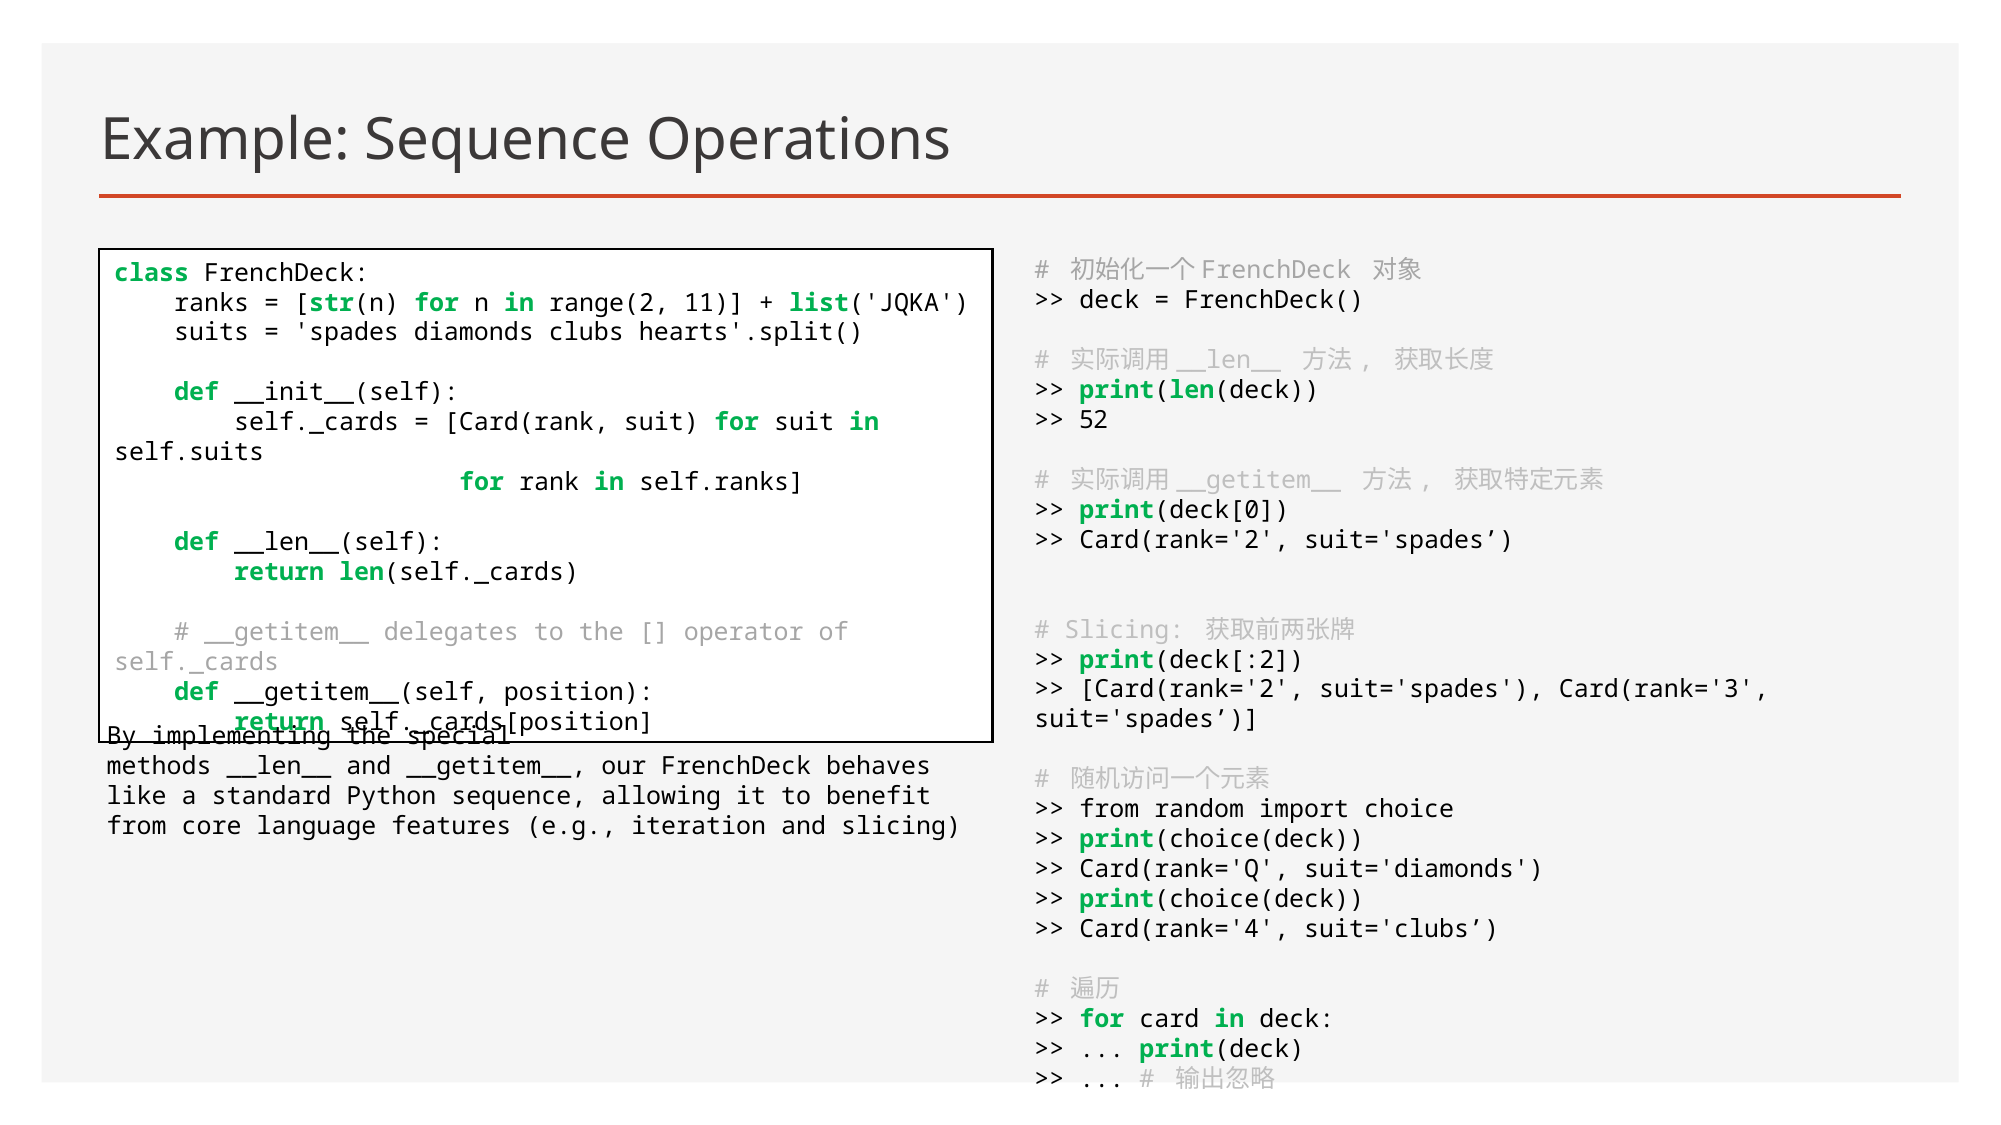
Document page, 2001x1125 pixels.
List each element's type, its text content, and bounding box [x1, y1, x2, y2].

text_box class FrenchDeck: ranks = [str(n) for n in range(2, 11)] + list('JQKA') suits = 'spades diamonds clubs hearts'.split() def __init__(self): self._cards = [Card(rank, suit) for suit in self.suits for rank in self.ranks] def __len__(self): return len(self._cards) # __getitem__ delegates to the [] operator of self._cards def __getitem__(self, position): return self._cards[position] [98, 248, 994, 743]
title Example: Sequence Operations [85, 73, 1214, 179]
text_box # 初始化一个FrenchDeck 对象 >> deck = FrenchDeck() # 实际调用__len__ 方法, 获取长度 >> print(len(deck)) >> 52 # 实际调用__getitem__ 方法, 获取特定元素 >> print(deck[0]) >> Card(rank='2', suit='spades’) # Slicing: 获取前两张牌 >> print(deck[:2]) >> [Card(rank='2', suit='spades'), Card(rank='3', suit='spades’)] # 随机访问一个元素 >> from random import choice >> print(choice(deck)) >> Card(rank='Q', suit='diamonds') >> print(choice(deck)) >> Card(rank='4', suit='clubs’) # 遍历 >> for card in deck: >> ... print(deck) >> ... # 输出忽略 [1019, 246, 1955, 1100]
text_box By implementing the special methods __len__ and __getitem__, our FrenchDeck behaves like a standard Python sequence, allowing it to benefit from core language features (e.g., iteration and slicing) [91, 712, 977, 848]
